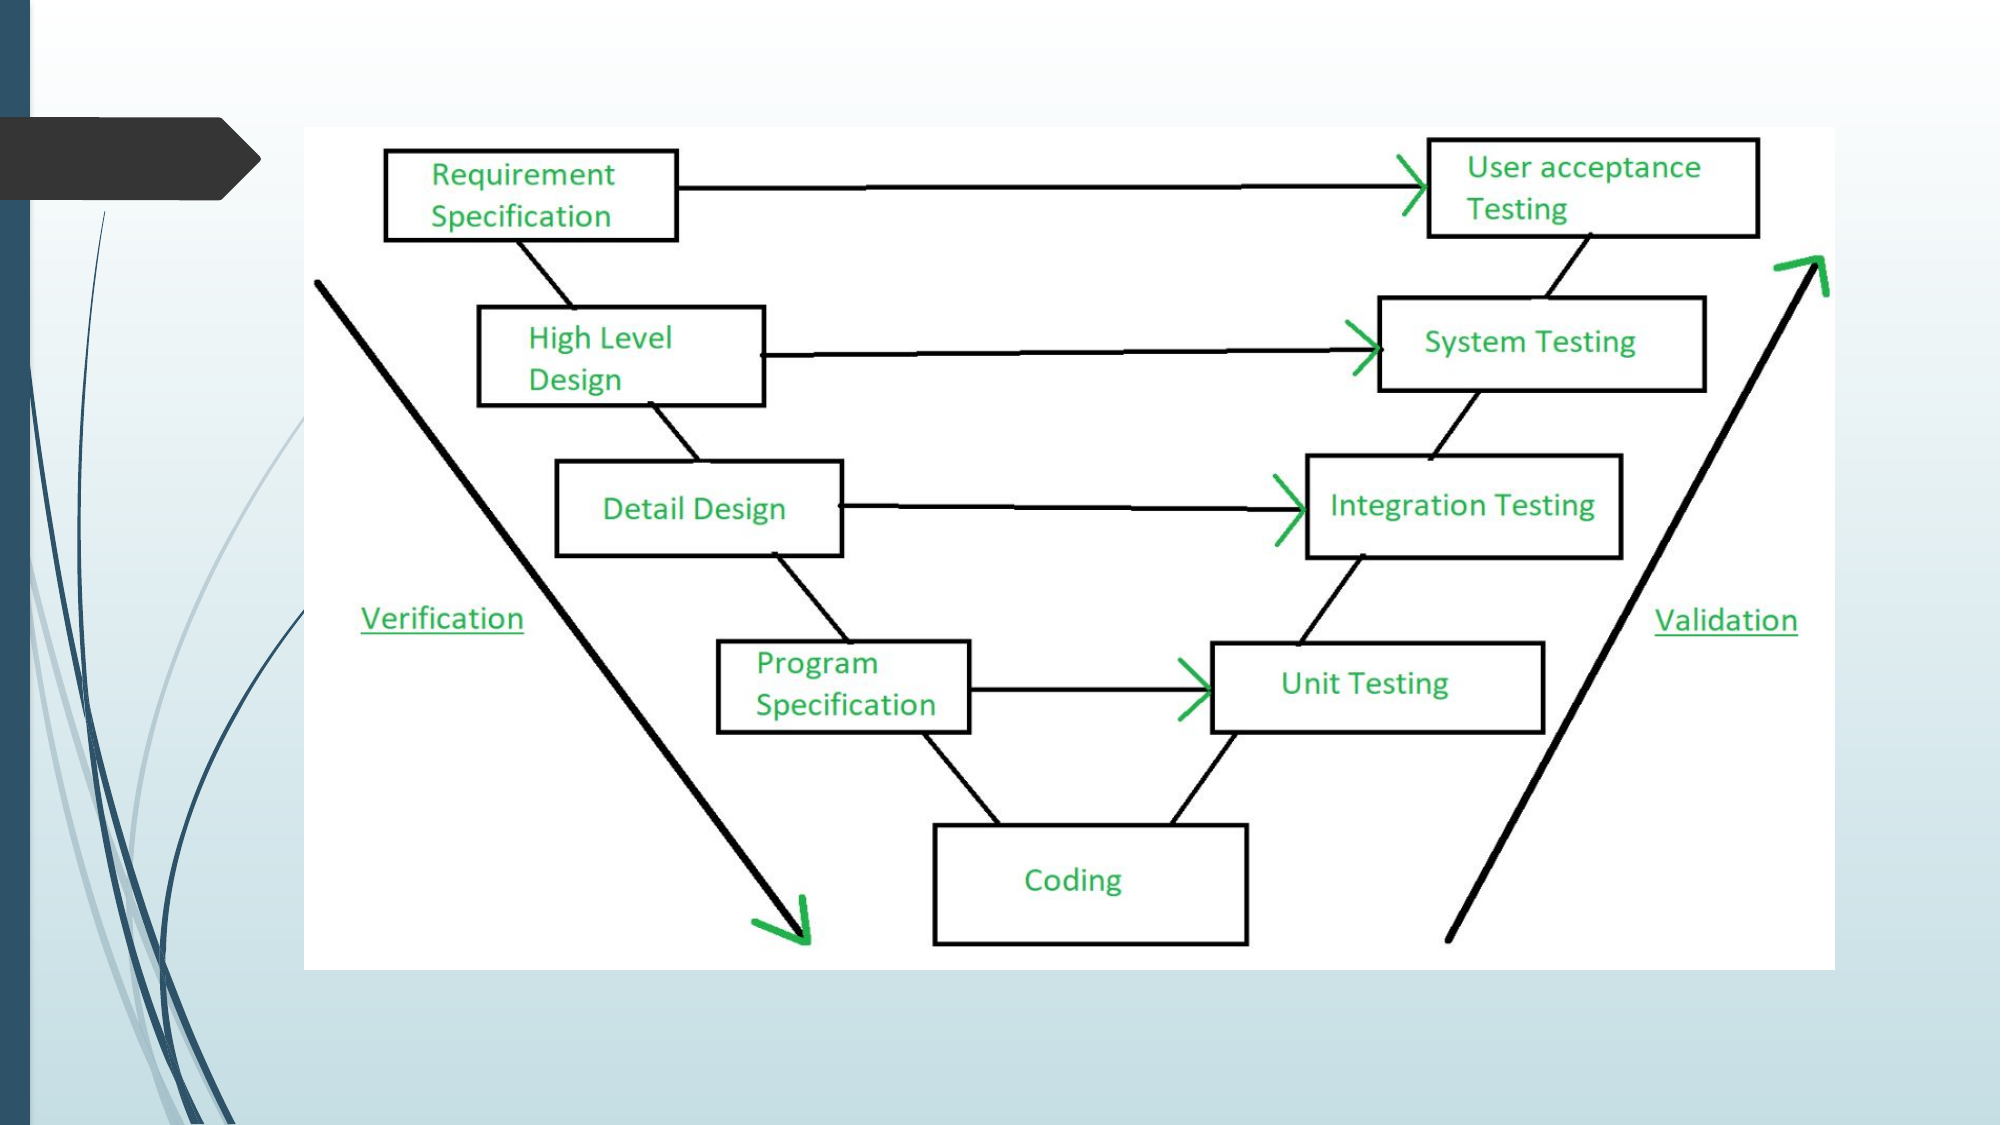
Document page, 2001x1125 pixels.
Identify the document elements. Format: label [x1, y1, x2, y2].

list [304, 127, 1835, 970]
